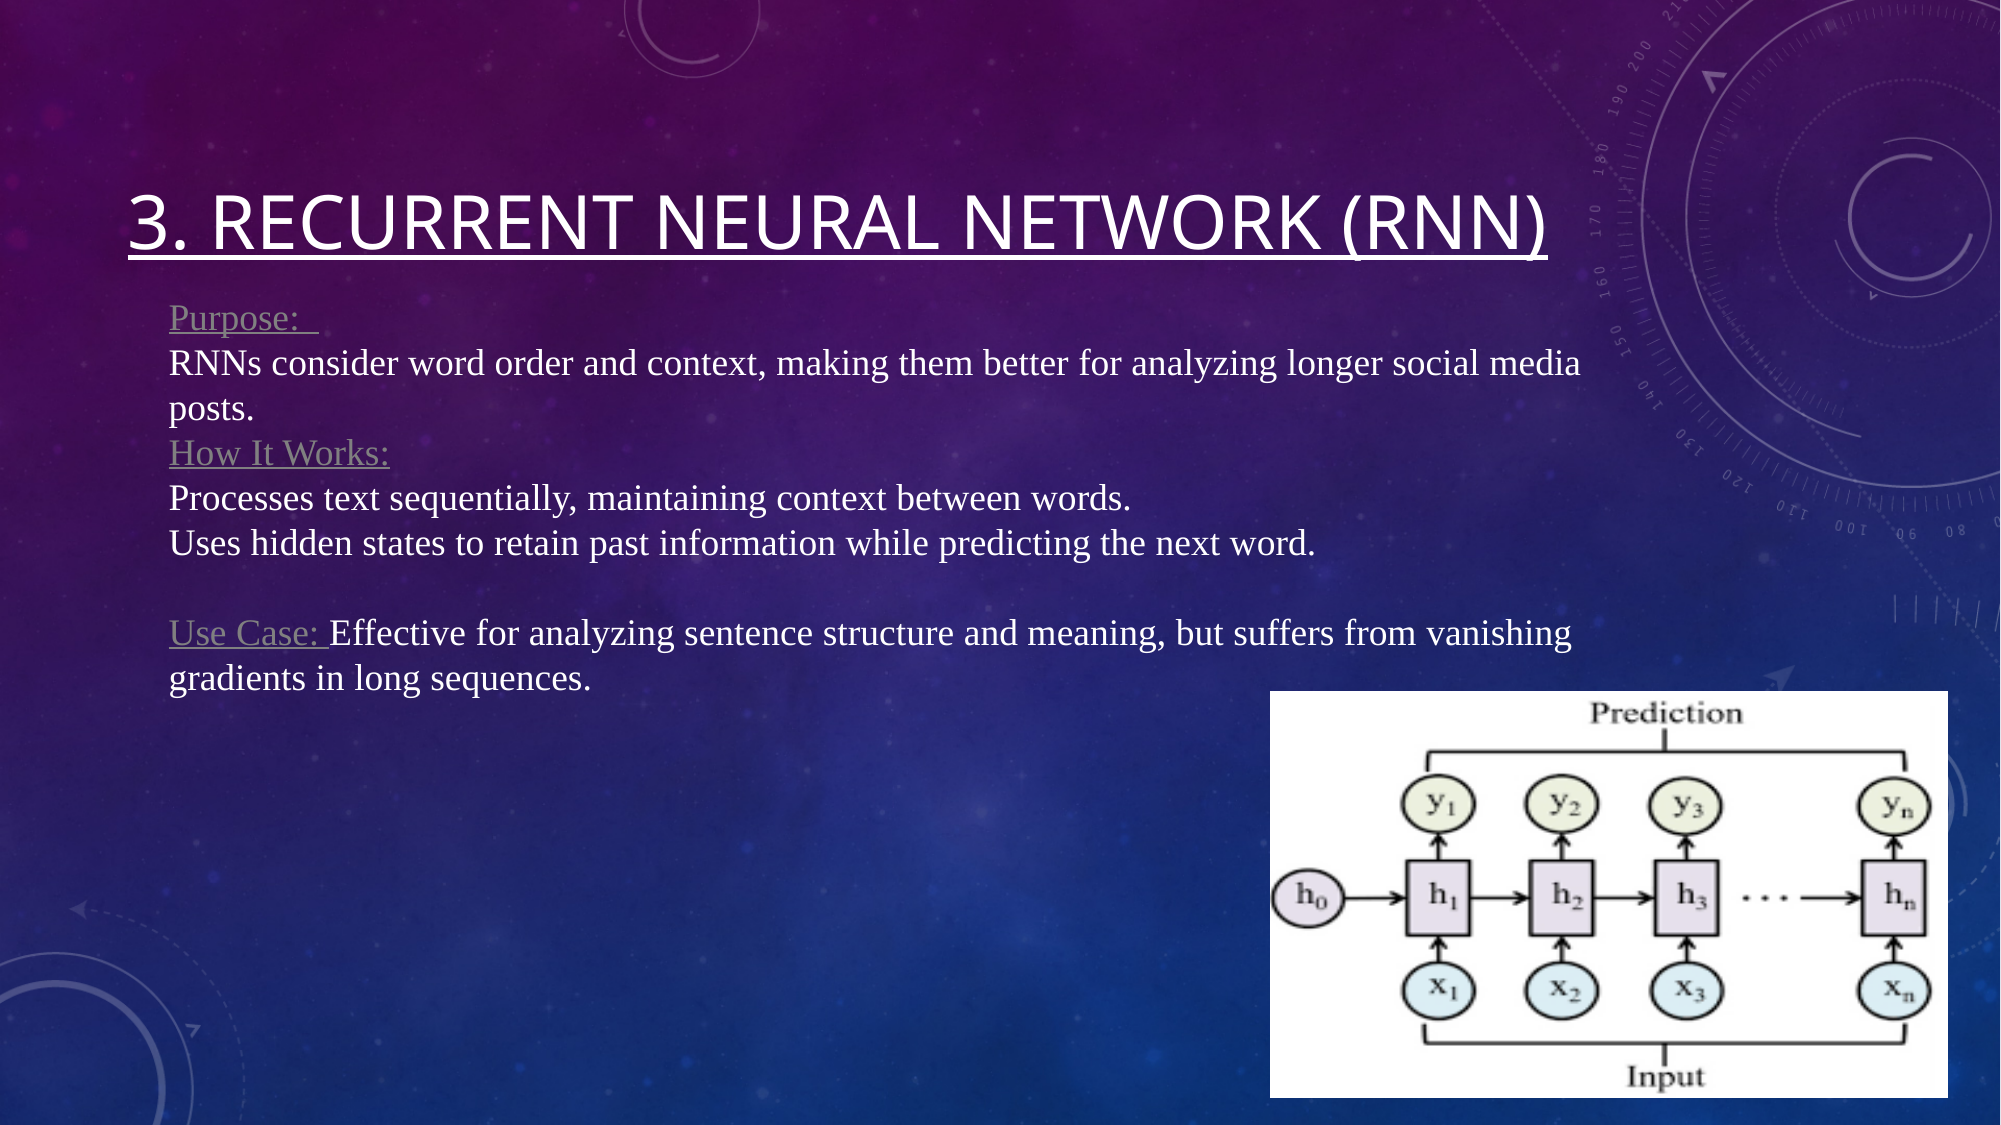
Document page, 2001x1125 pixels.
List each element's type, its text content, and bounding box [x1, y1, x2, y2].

title 3. Recurrent Neural Network (RNN) [112, 99, 1775, 339]
text_box Purpose: RNNs consider word order and context, making them better for analyzing longer social media posts. How It Works: Processes text sequentially, maintaining context between words. Uses hidden states to retain past information while predicting the next word. Use Case: Effective for analyzing sentence structure and meaning, but suffers from vanishing gradients in long sequences. [153, 285, 1664, 706]
picture [0, 0, 2001, 1125]
